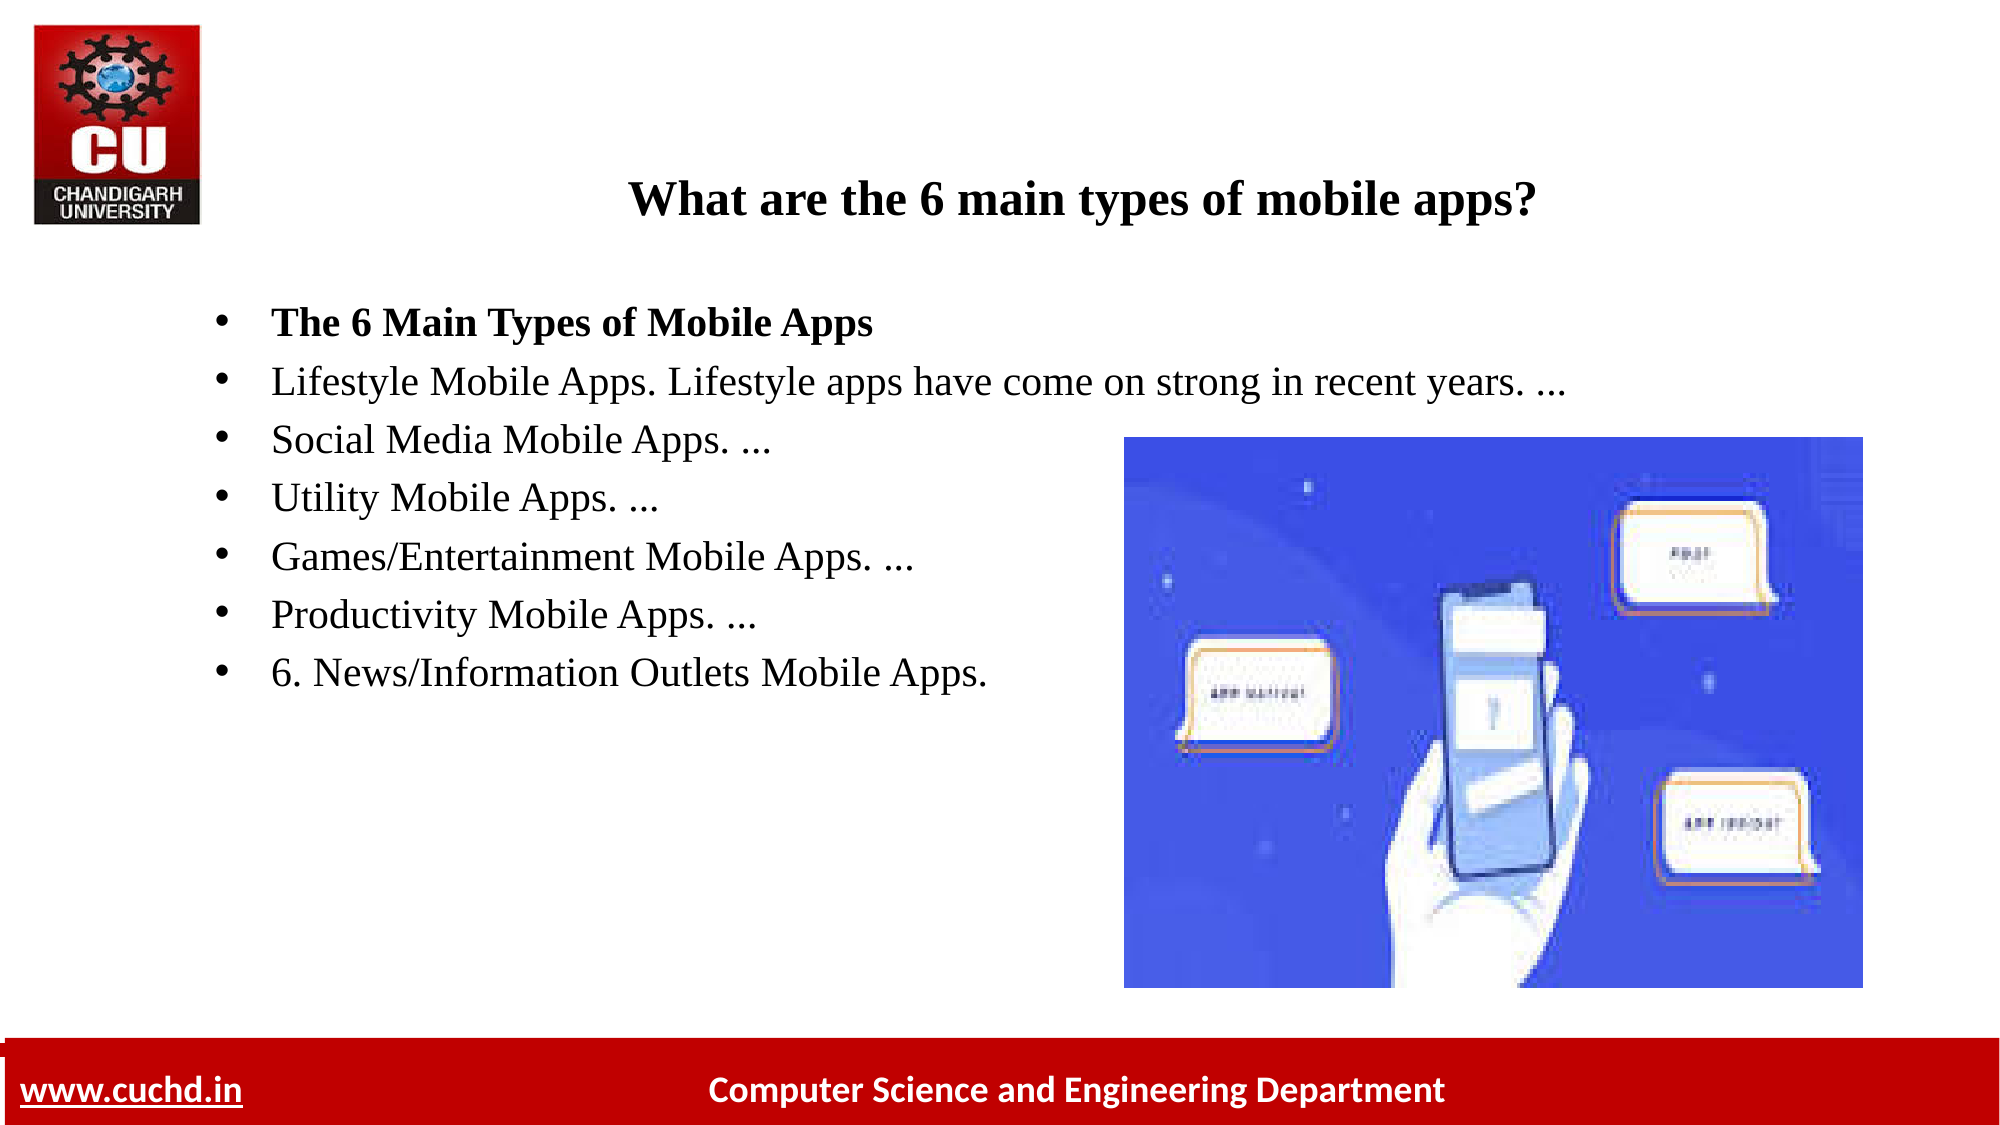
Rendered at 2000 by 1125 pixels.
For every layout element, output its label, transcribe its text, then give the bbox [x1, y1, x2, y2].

picture [1124, 437, 1863, 988]
title What are the 6 main types of mobile apps? [216, 174, 1950, 275]
picture [33, 24, 202, 225]
list The 6 Main Types of Mobile Apps Lifestyle Mobile Apps. Lifestyle apps have come on strong in recent years. ... Social Media Mobile Apps. ... Utility Mobile Apps. ... Games/Entertainment Mobile Apps. ... Productivity Mobile Apps. ... 6. News/Information Outlets Mobile Apps. [199, 287, 1950, 1025]
